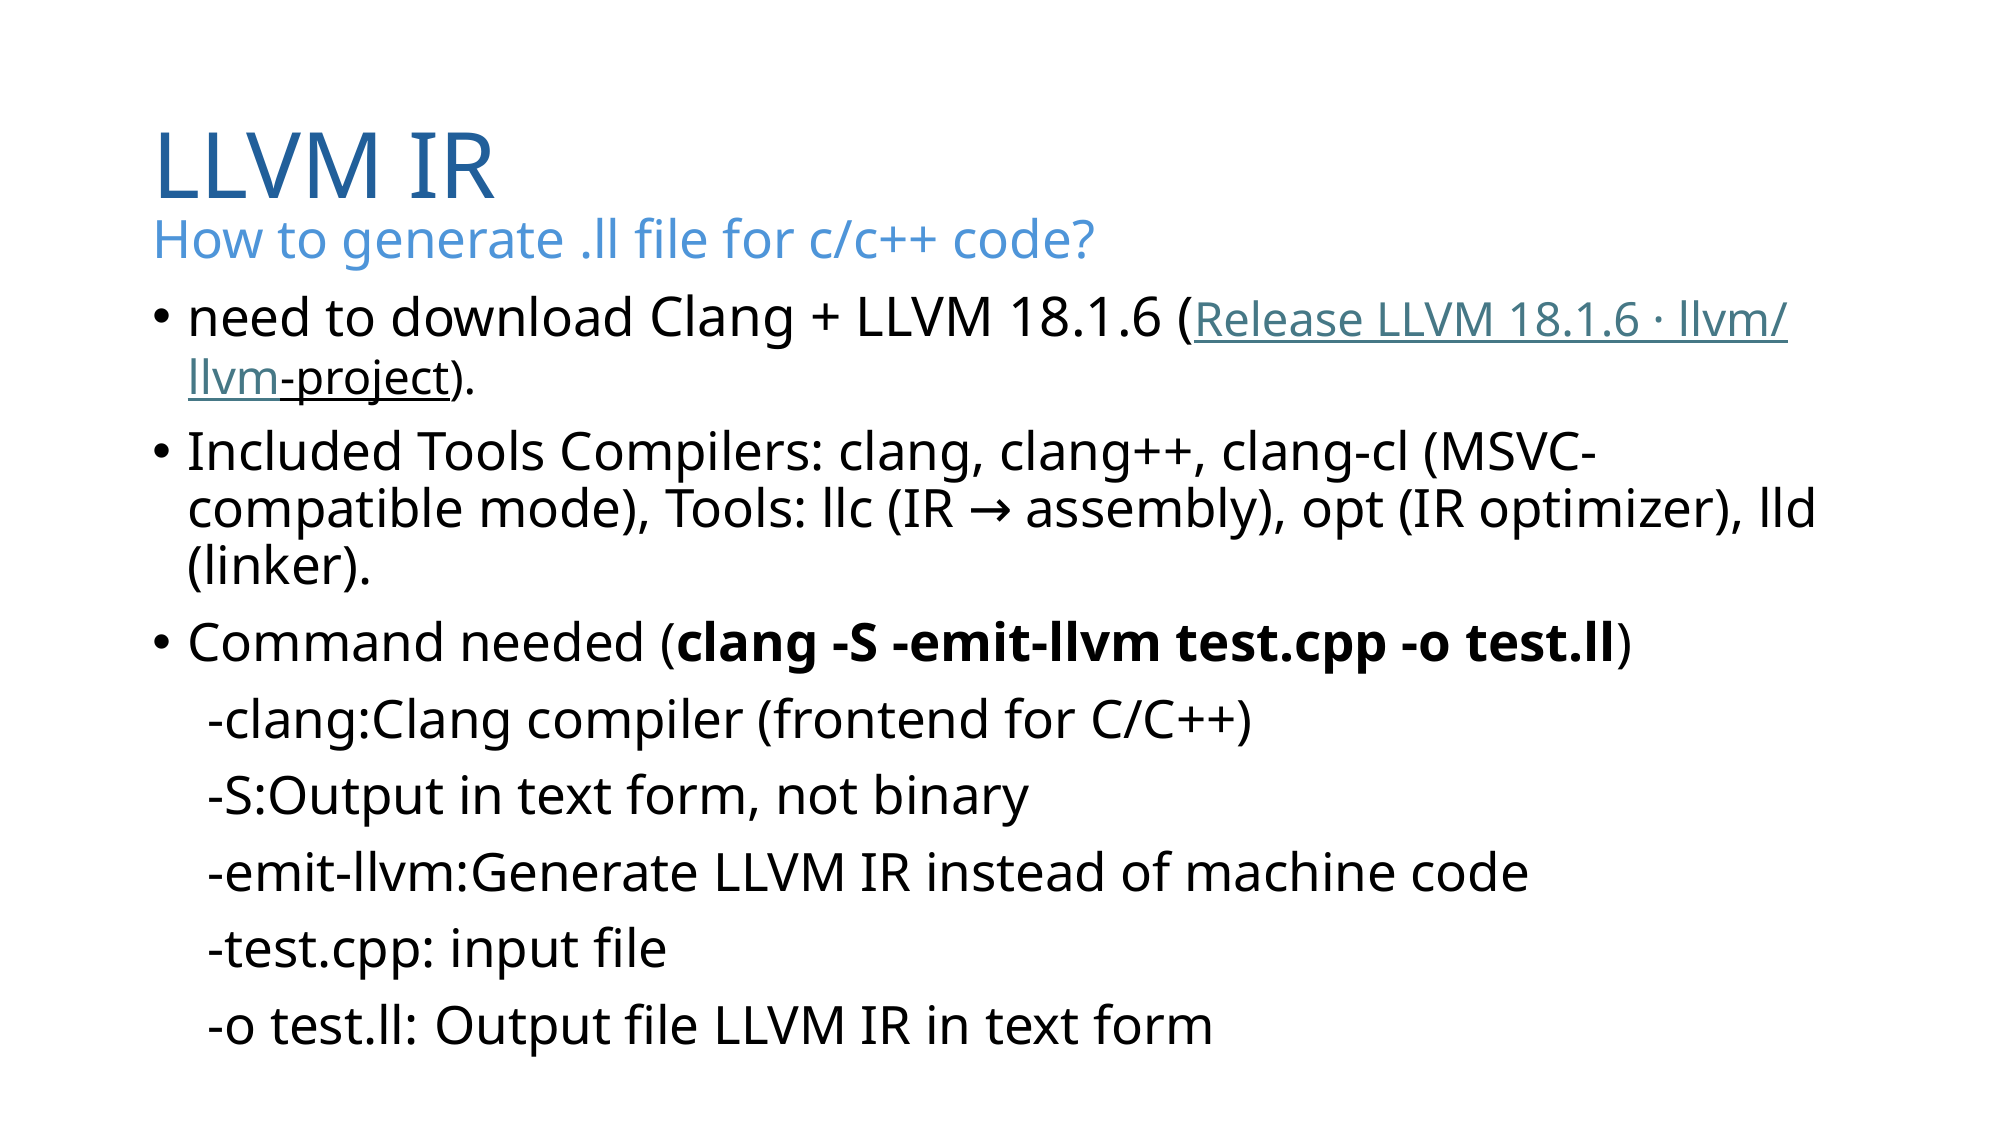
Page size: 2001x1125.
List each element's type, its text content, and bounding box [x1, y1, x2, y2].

list How to generate .ll file for c/c++ code? need to download Clang + LLVM 18.1.6 (Release LLVM 18.1.6 · llvm/llvm-project). Included Tools Compilers: clang, clang++, clang-cl (MSVC-compatible mode), Tools: llc (IR → assembly), opt (IR optimizer), lld (linker). Command needed (clang -S -emit-llvm test.cpp -o test.ll) -clang:Clang compiler (frontend for C/C++) -S:Output in text form, not binary -emit-llvm:Generate LLVM IR instead of machine code -test.cpp: input file -o test.ll: Output file LLVM IR in text form [137, 204, 1863, 1066]
title LLVM IR [137, 59, 1863, 204]
